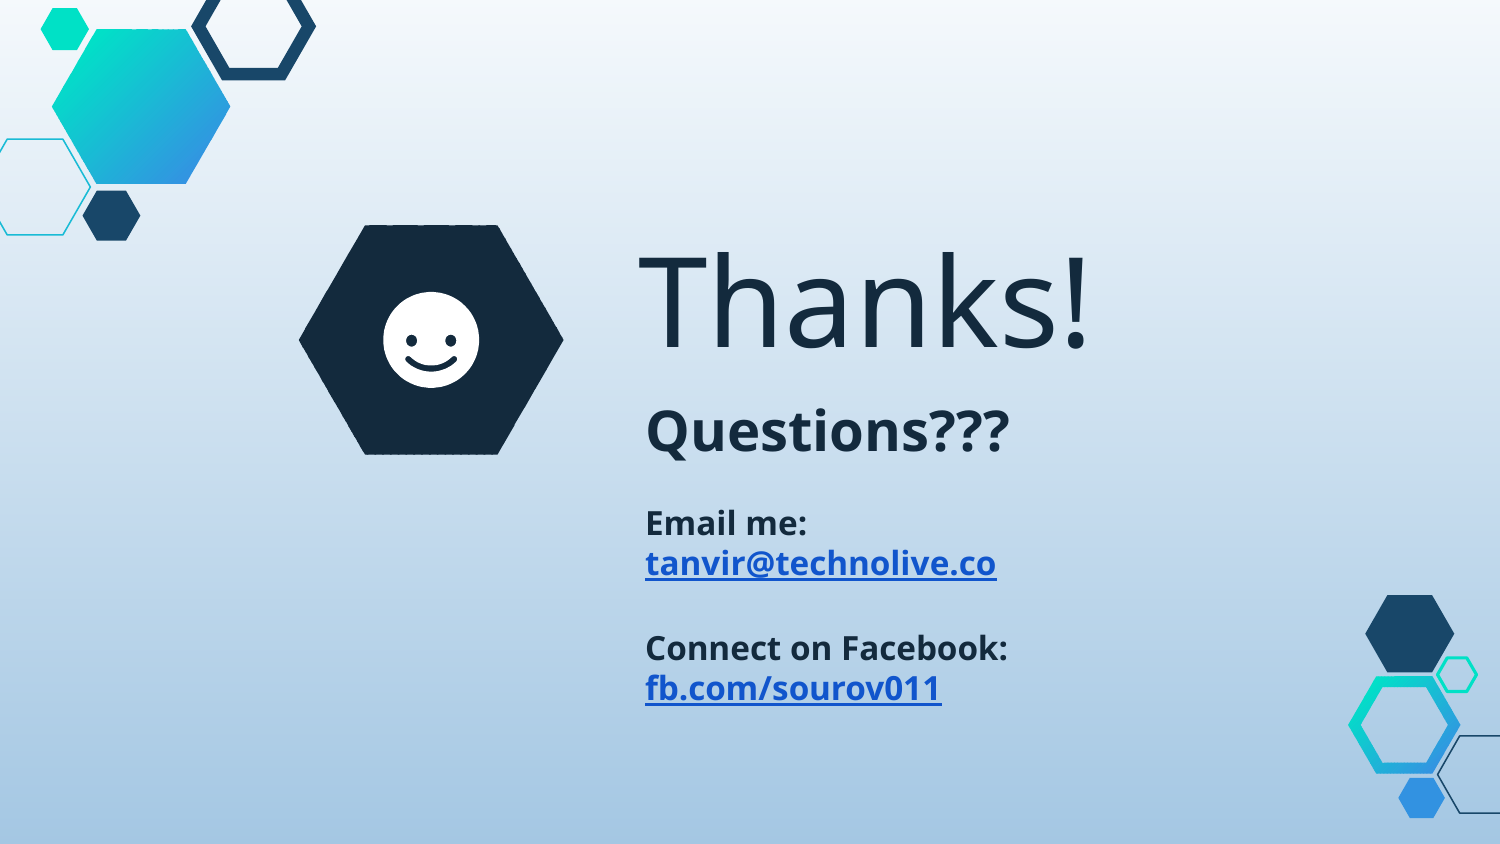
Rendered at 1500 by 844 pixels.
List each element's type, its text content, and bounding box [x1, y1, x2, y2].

list Questions??? Email me: tanvir@technolive.co Connect on Facebook: fb.com/sourov011 [633, 383, 1196, 659]
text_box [298, 225, 564, 455]
title Thanks! [594, 240, 1156, 384]
